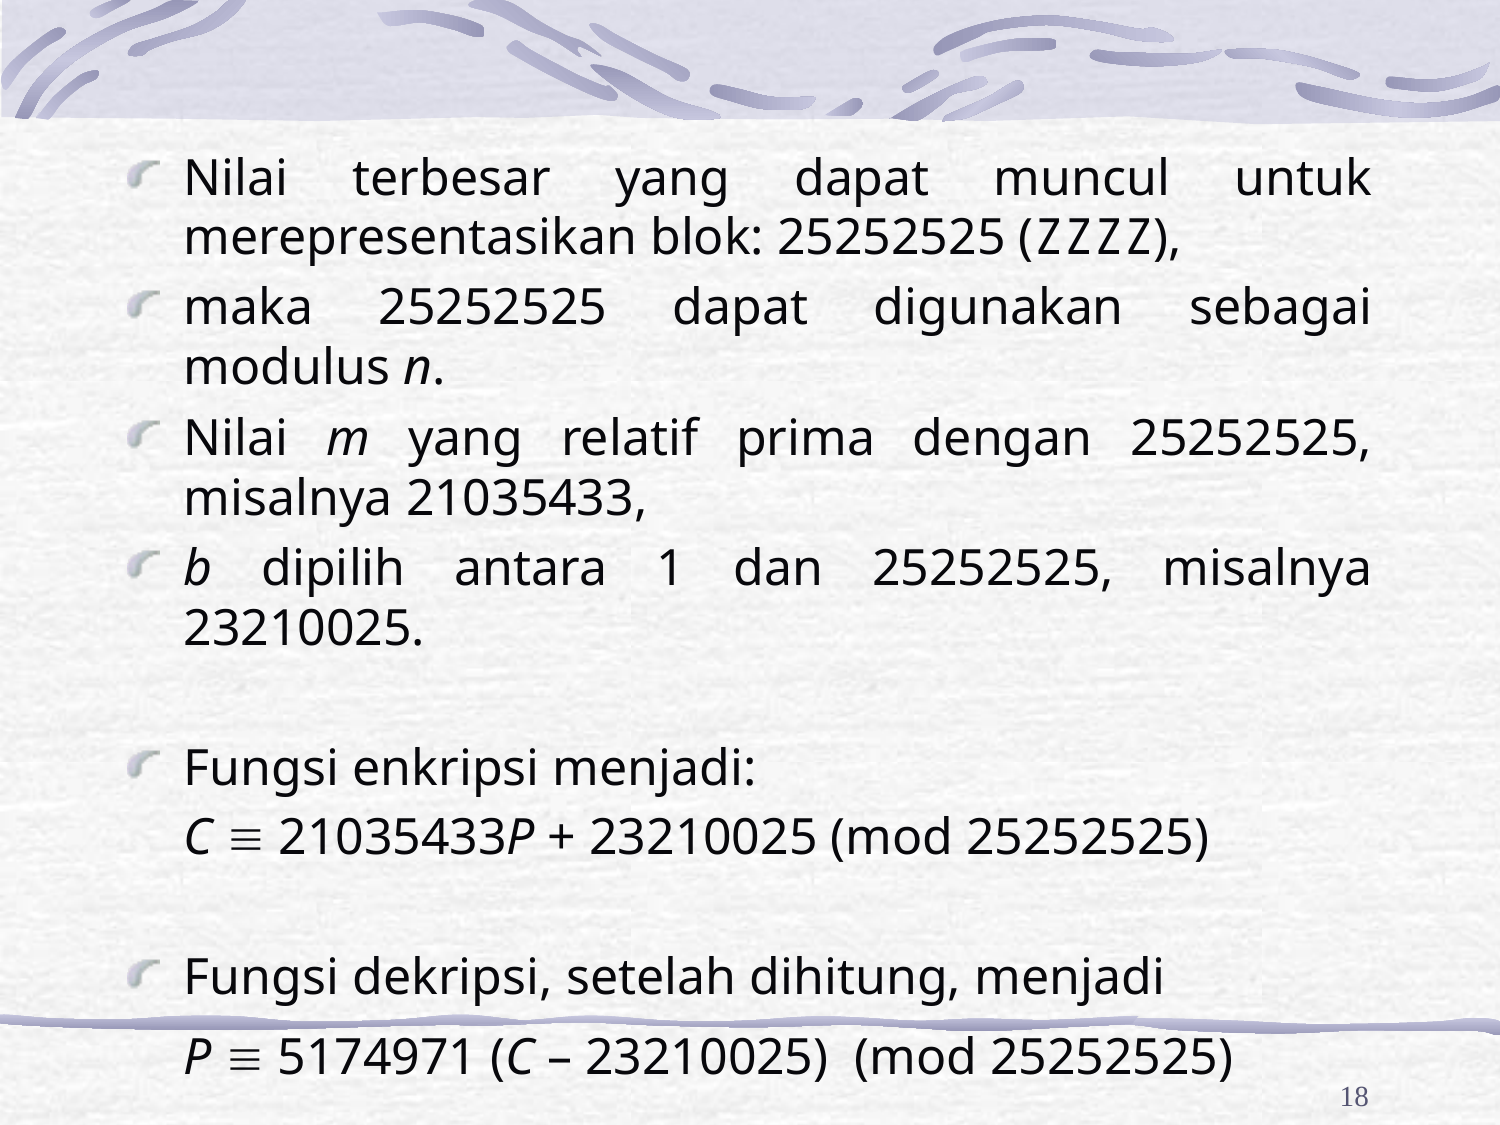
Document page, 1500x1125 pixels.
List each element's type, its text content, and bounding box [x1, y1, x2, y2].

list Nilai terbesar yang dapat muncul untuk merepresentasikan blok: 25252525 (ZZZZ), maka 25252525 dapat digunakan sebagai modulus n. Nilai m yang relatif prima dengan 25252525, misalnya 21035433, b dipilih antara 1 dan 25252525, misalnya 23210025. Fungsi enkripsi menjadi: C  21035433P + 23210025 (mod 25252525) Fungsi dekripsi, setelah dihitung, menjadi P  5174971 (C – 23210025) (mod 25252525) [112, 137, 1388, 1000]
slide_number 18 [1071, 1044, 1385, 1120]
picture [0, 0, 1500, 1024]
picture [0, 1023, 1500, 1125]
